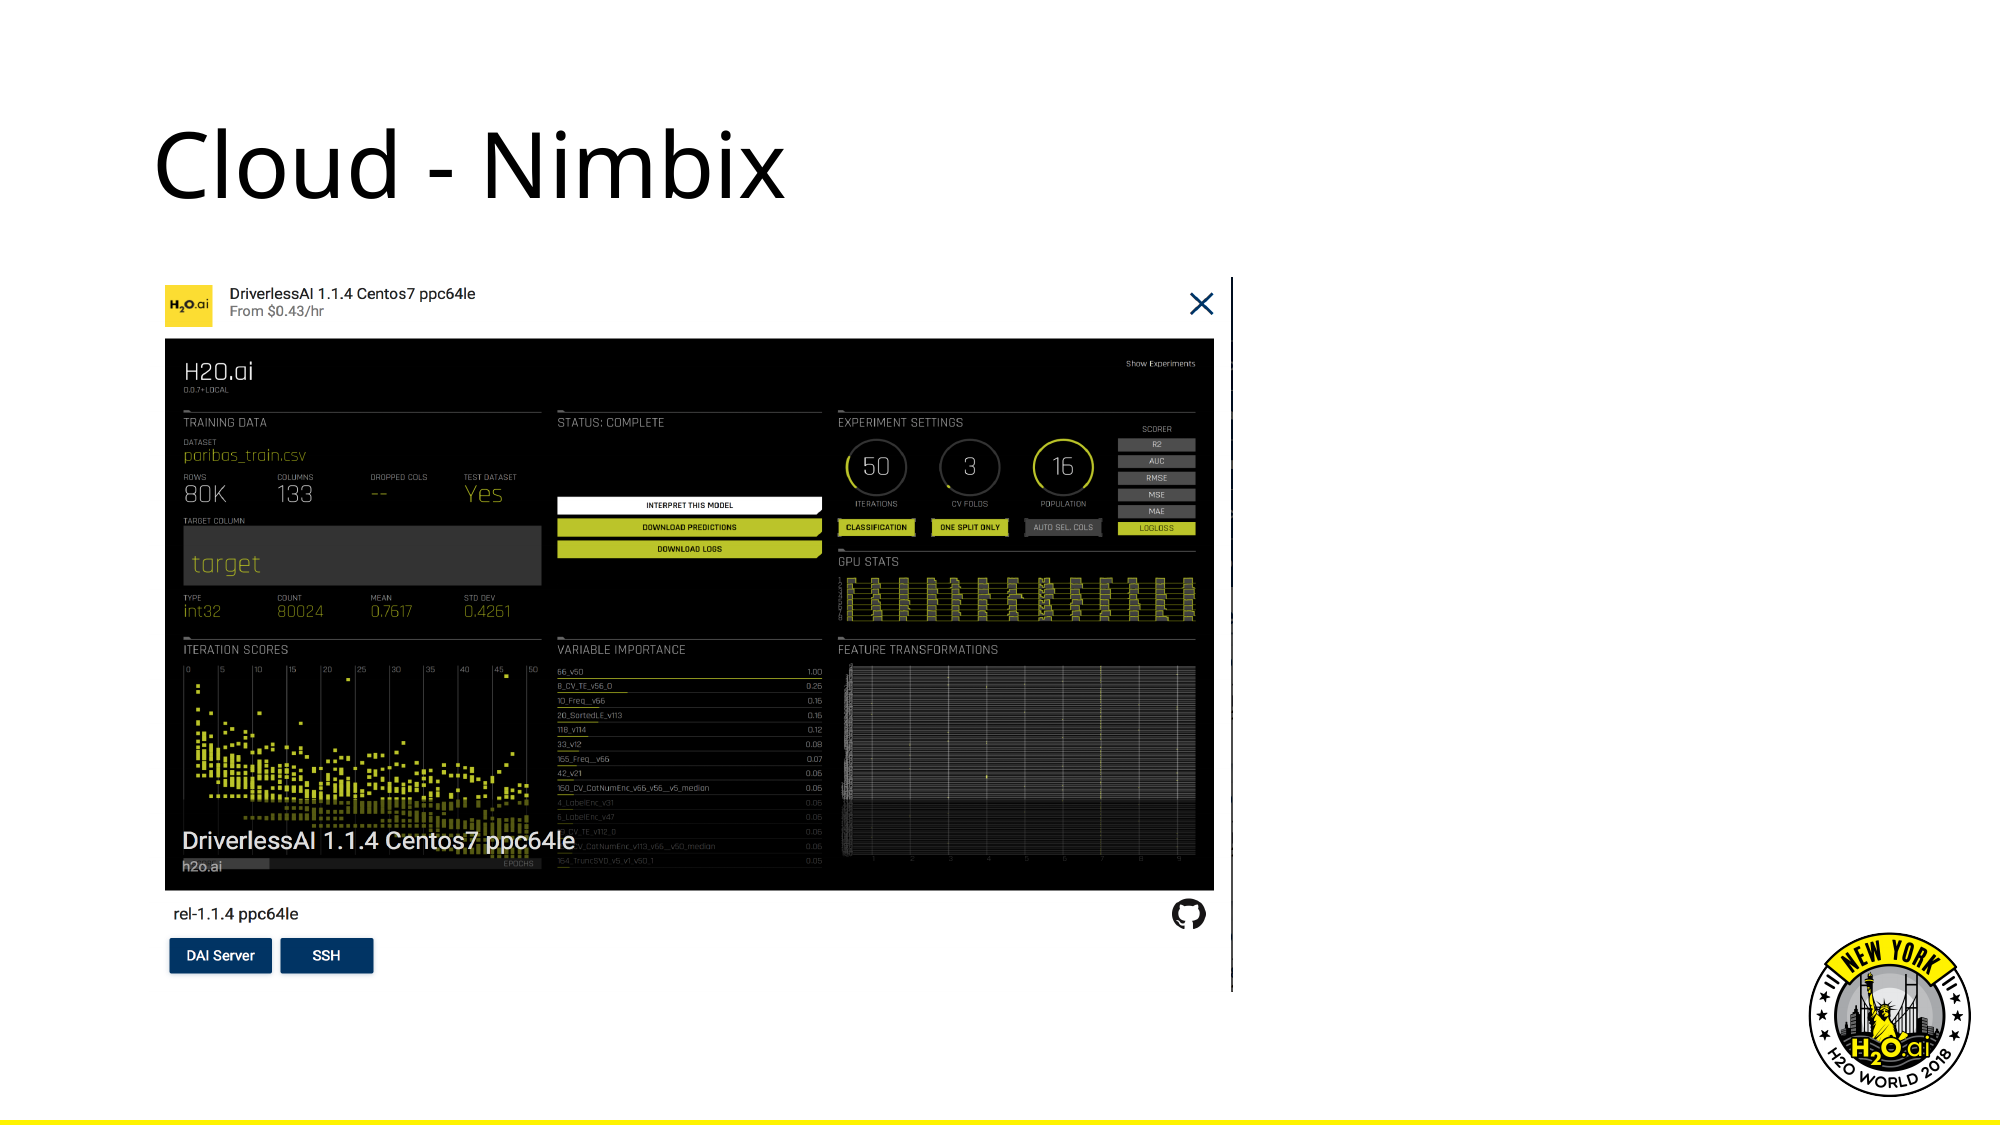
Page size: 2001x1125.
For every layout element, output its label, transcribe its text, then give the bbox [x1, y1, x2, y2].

title Cloud - Nimbix [137, 59, 1863, 278]
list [0, 277, 1615, 992]
picture [1807, 932, 1973, 1098]
